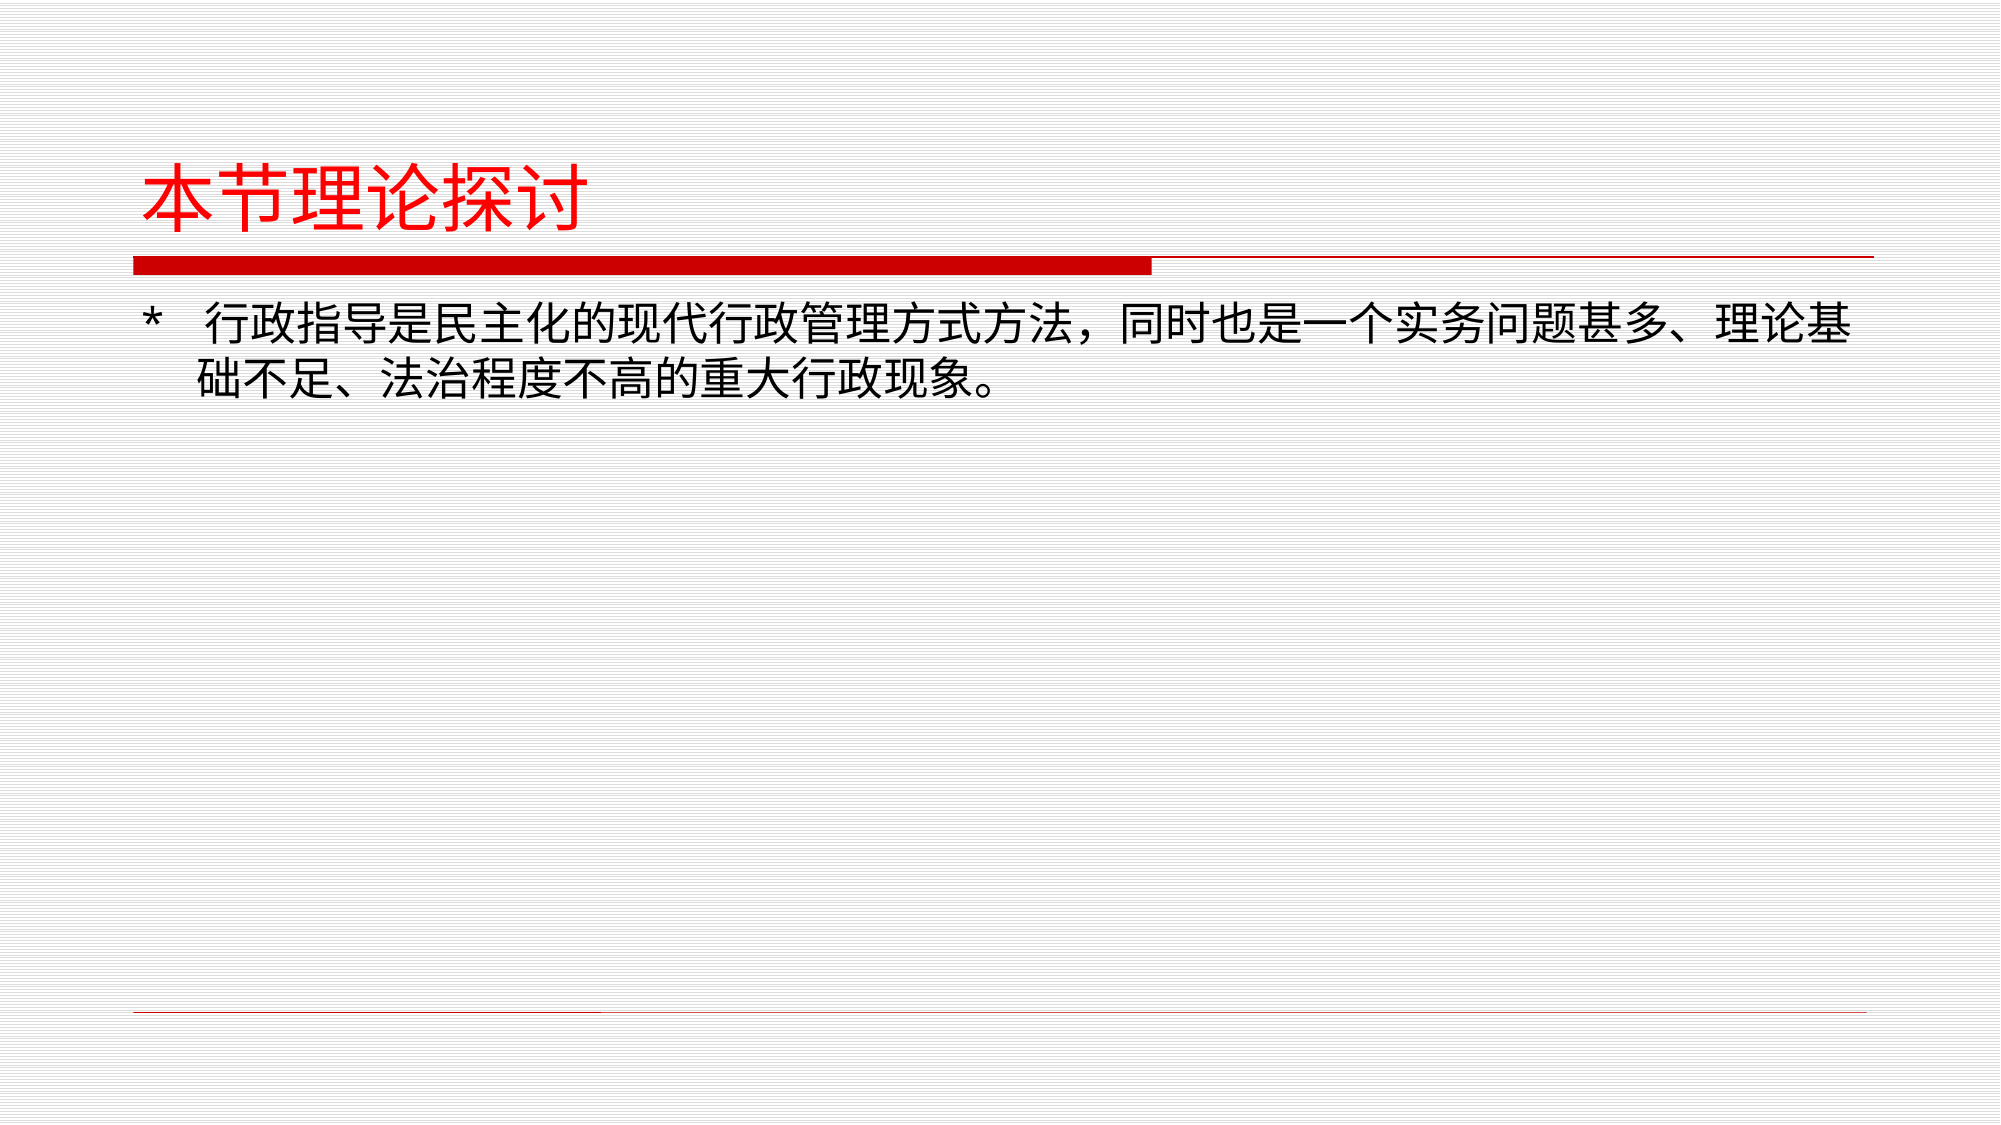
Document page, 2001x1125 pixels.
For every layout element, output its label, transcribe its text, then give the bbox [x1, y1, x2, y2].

list * 行政指导是民主化的现代行政管理方式方法，同时也是一个实务问题甚多、理论基础不足、法治程度不高的重大行政现象。 [123, 287, 1875, 988]
title 本节理论探讨 [125, 49, 1876, 250]
